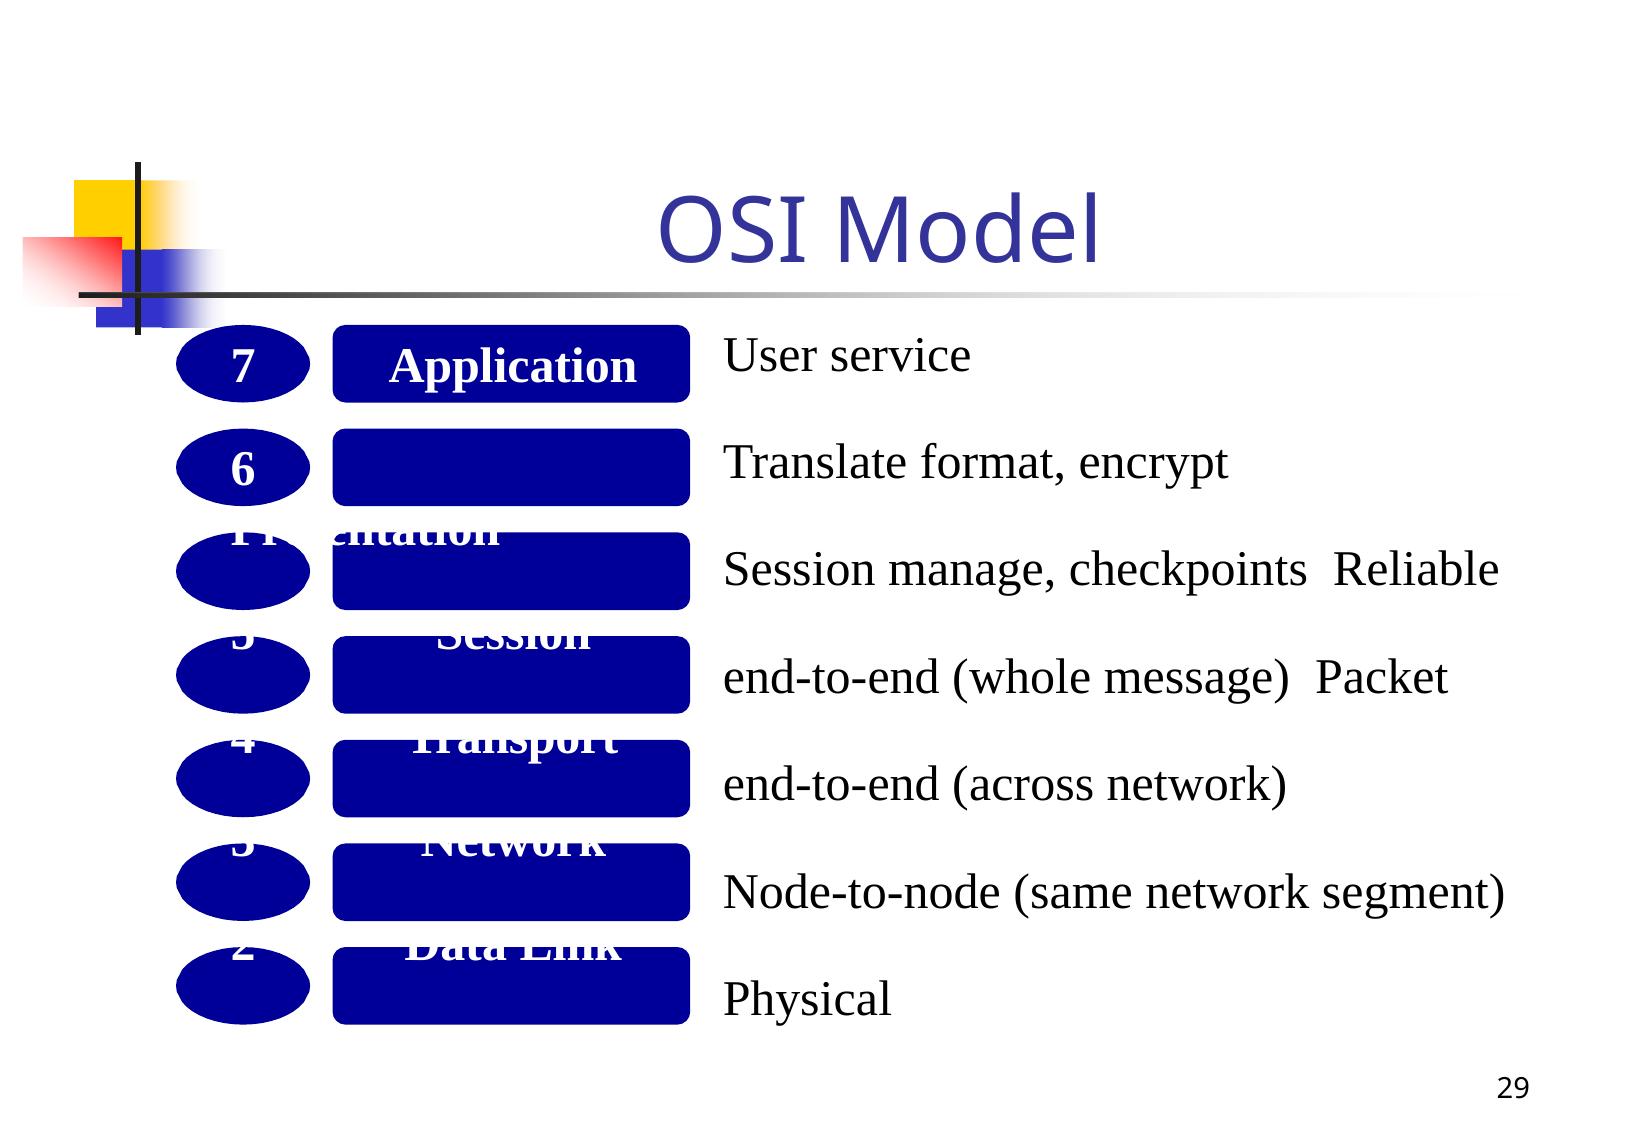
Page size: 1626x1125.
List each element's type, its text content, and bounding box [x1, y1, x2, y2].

slide_number 29 [1492, 1059, 1547, 1106]
text_box [176, 740, 228, 817]
text_box [176, 324, 280, 402]
text_box Physical [720, 965, 895, 1026]
text_box [333, 947, 691, 1025]
text_box [176, 429, 228, 506]
text_box Translate format, encrypt Session manage, checkpoints Reliable end-to-end (whole message) Packet end-to-end (across network) Node-to-node (same network segment) [720, 428, 1507, 919]
text_box [176, 948, 288, 1025]
picture [22, 237, 1541, 328]
text_box [176, 637, 228, 713]
text_box [649, 532, 691, 611]
list 7 Application 6 Presentation 5 Session 4 Transport 3 Network 2 Data Link 1 Physical [228, 331, 649, 1015]
text_box [649, 843, 691, 922]
text_box [649, 428, 691, 507]
text_box [176, 844, 228, 920]
text_box [649, 636, 691, 714]
title OSI Model [85, 170, 1541, 281]
text_box [334, 324, 691, 403]
text_box [176, 533, 228, 609]
text_box [649, 739, 691, 818]
text_box User service [720, 321, 974, 382]
